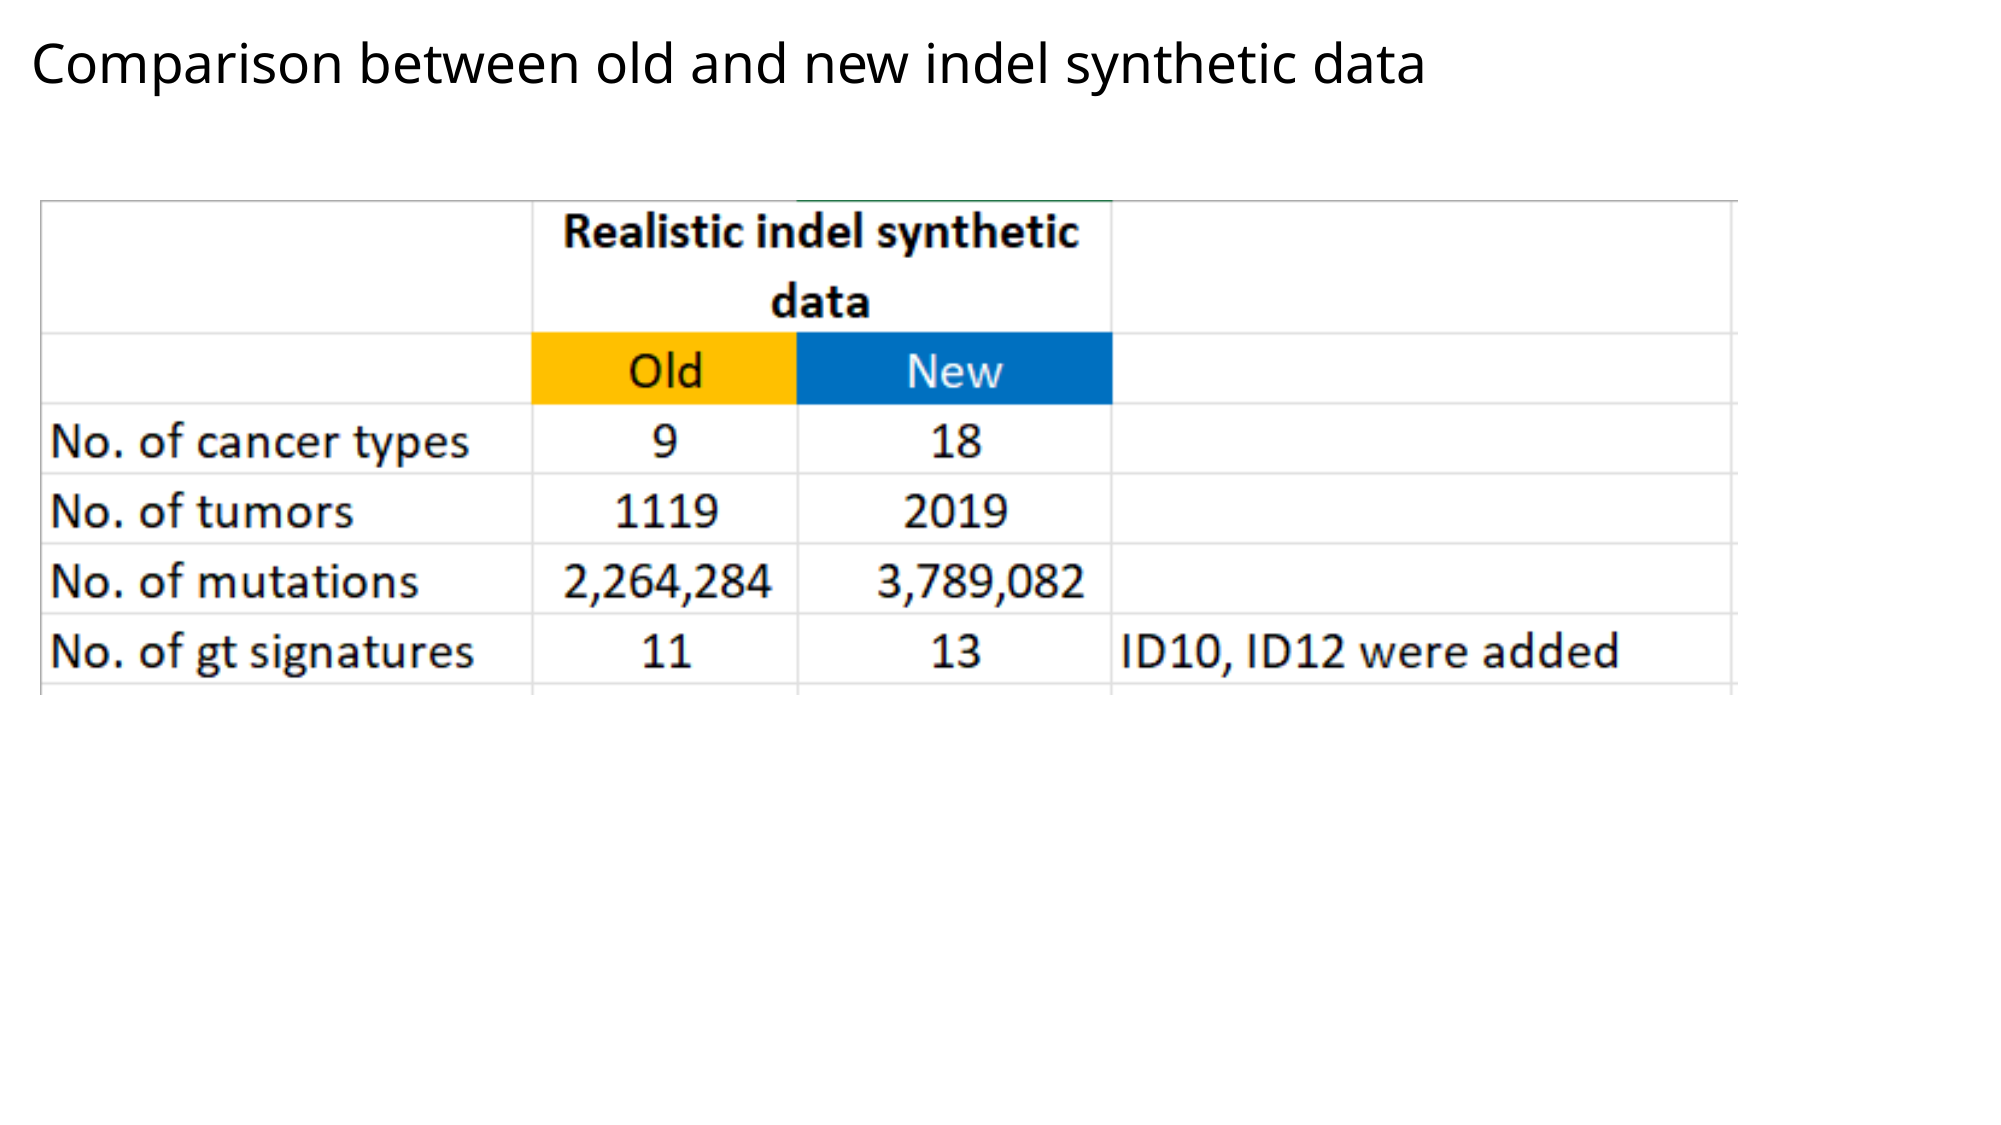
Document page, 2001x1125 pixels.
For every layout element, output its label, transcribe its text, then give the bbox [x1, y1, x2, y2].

text_box Comparison between old and new indel synthetic data [16, 22, 1851, 106]
picture [40, 200, 1738, 695]
